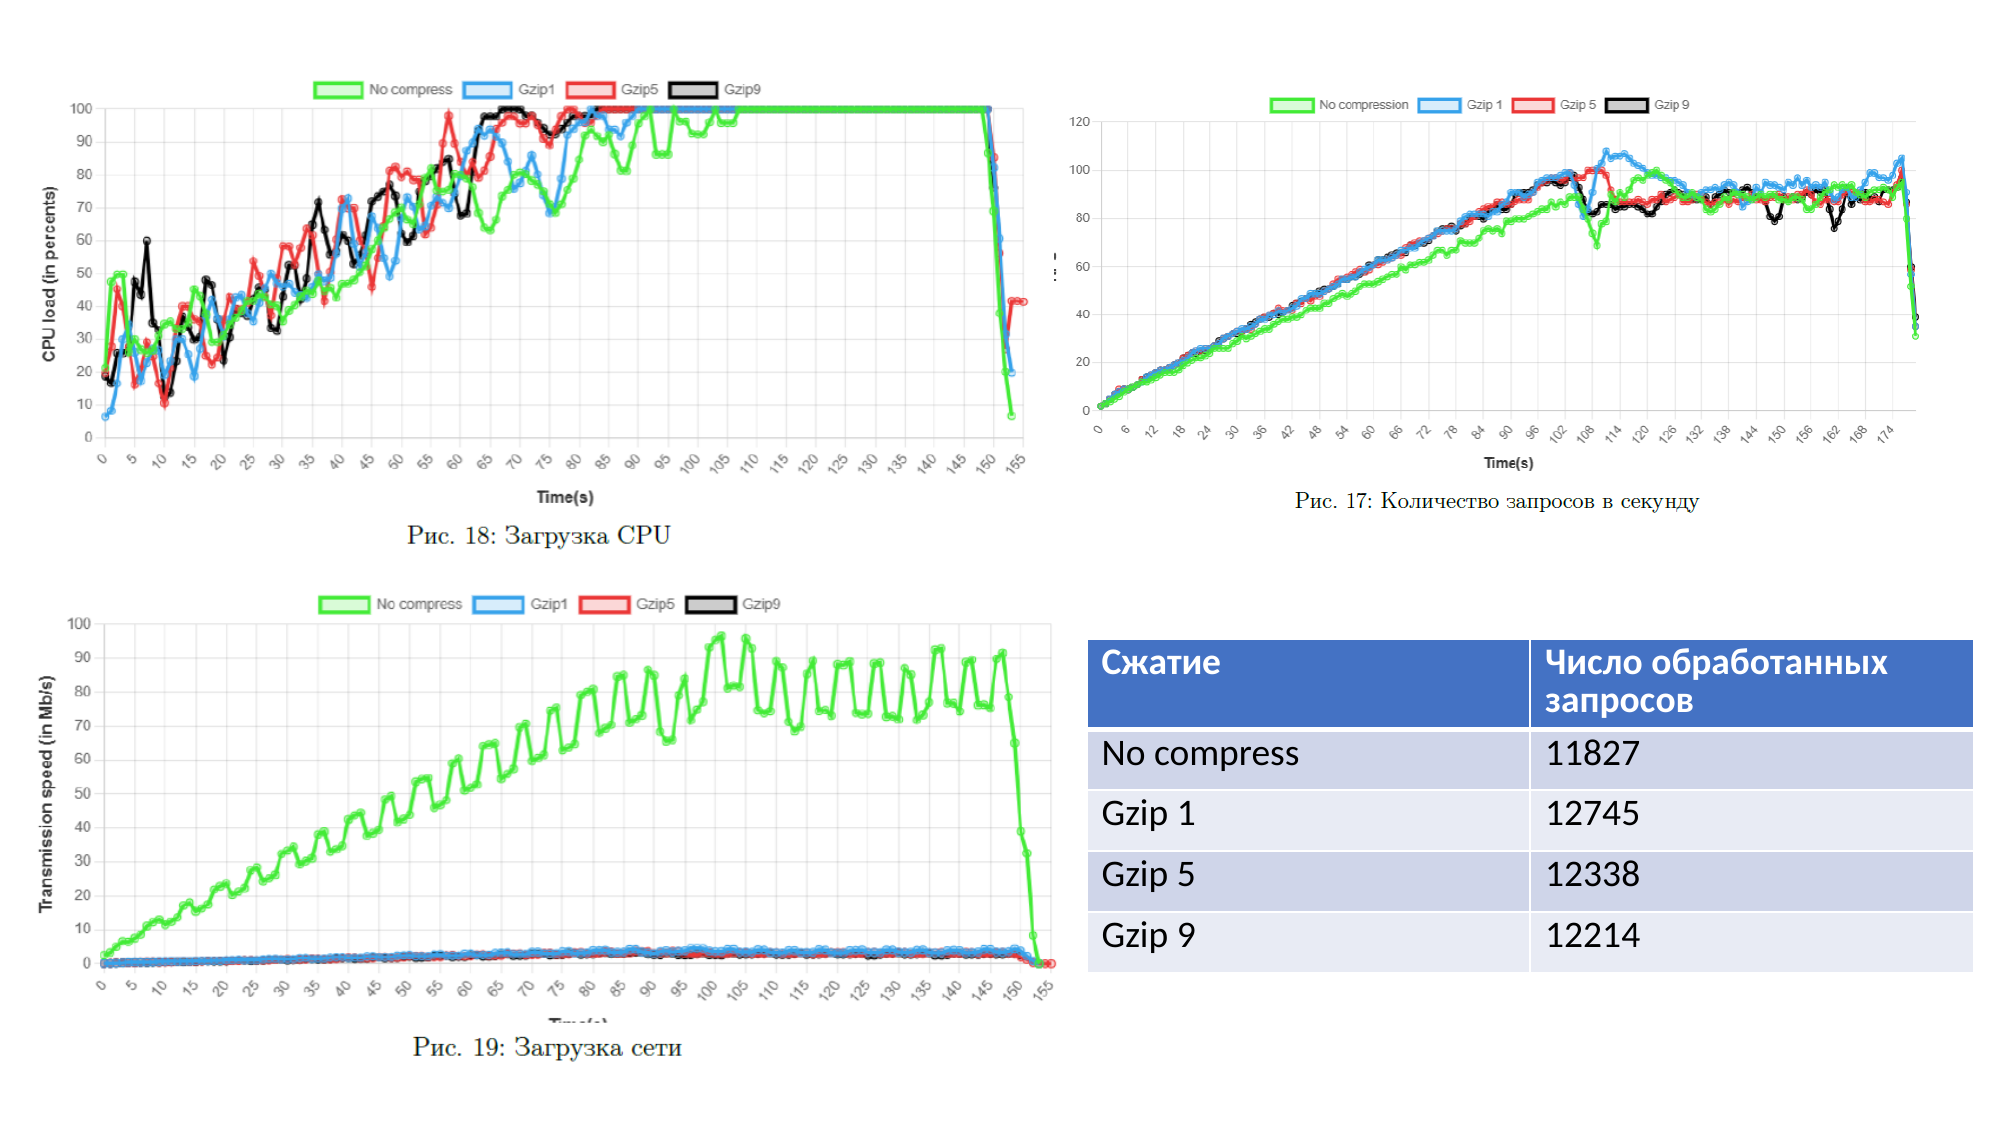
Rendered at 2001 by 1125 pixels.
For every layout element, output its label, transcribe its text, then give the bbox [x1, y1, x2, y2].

picture [1029, 88, 2000, 540]
table_header Сжатие [1121, 640, 1529, 727]
table_cell Gzip 1 [1121, 791, 1529, 850]
table_header Число обработанных запросов [1531, 640, 1973, 727]
table_cell 12745 [1531, 791, 1973, 850]
table_cell 11827 [1531, 732, 1973, 789]
table_cell Gzip 5 [1121, 852, 1529, 911]
table_cell 12338 [1531, 852, 1973, 911]
table_cell 12214 [1531, 913, 1973, 972]
picture [26, 561, 1121, 1090]
table_cell Gzip 9 [1121, 913, 1529, 972]
table_cell No compress [1121, 732, 1529, 789]
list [39, 66, 1086, 561]
